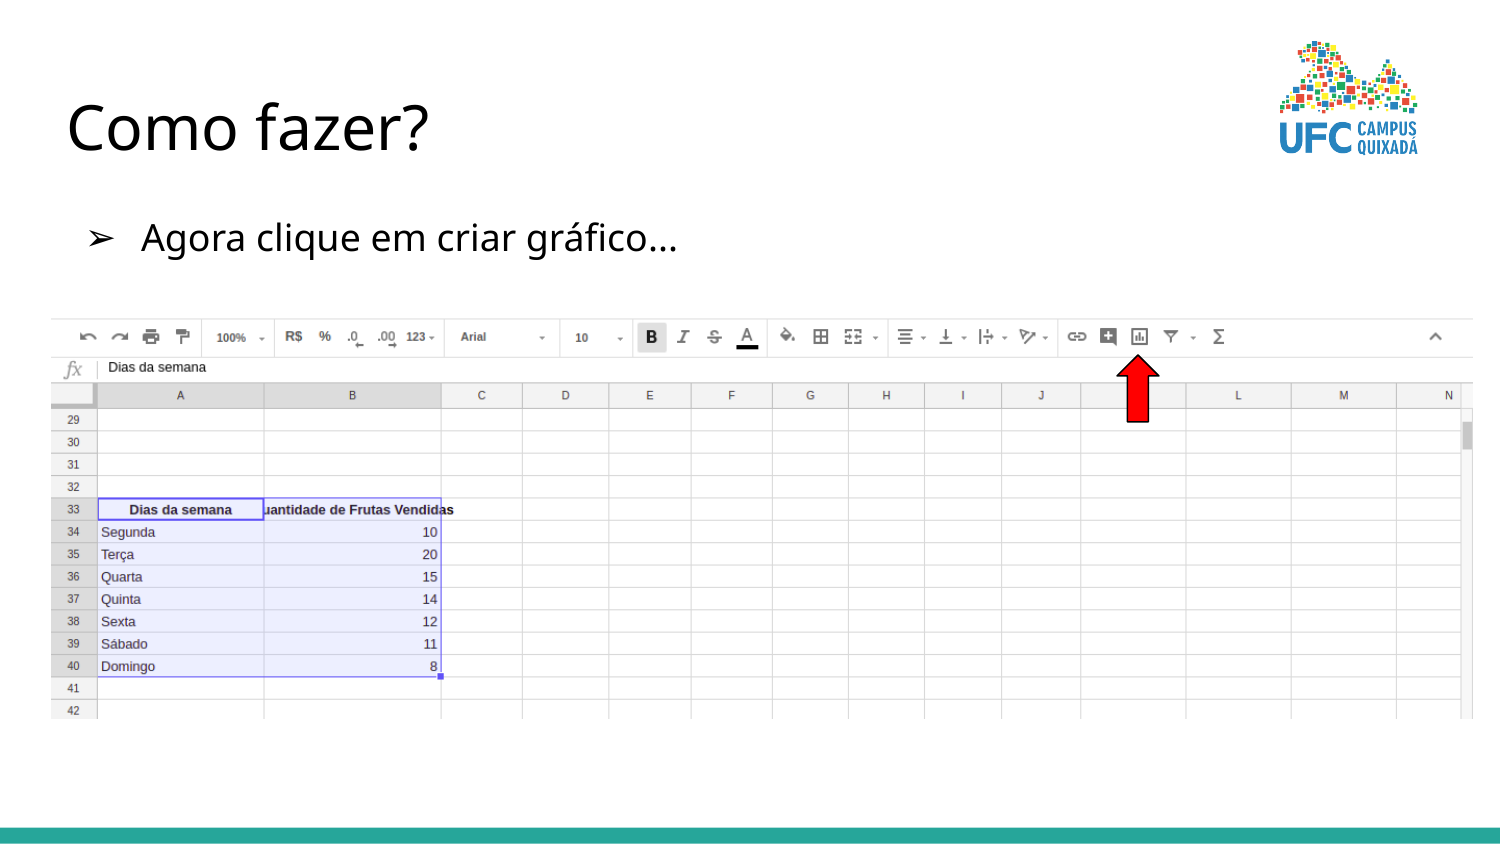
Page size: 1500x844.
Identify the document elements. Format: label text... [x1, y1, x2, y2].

picture [1236, 19, 1456, 175]
list Agora clique em criar gráfico... [51, 192, 1449, 293]
picture [50, 311, 1473, 719]
title Como fazer? [51, 72, 1449, 174]
